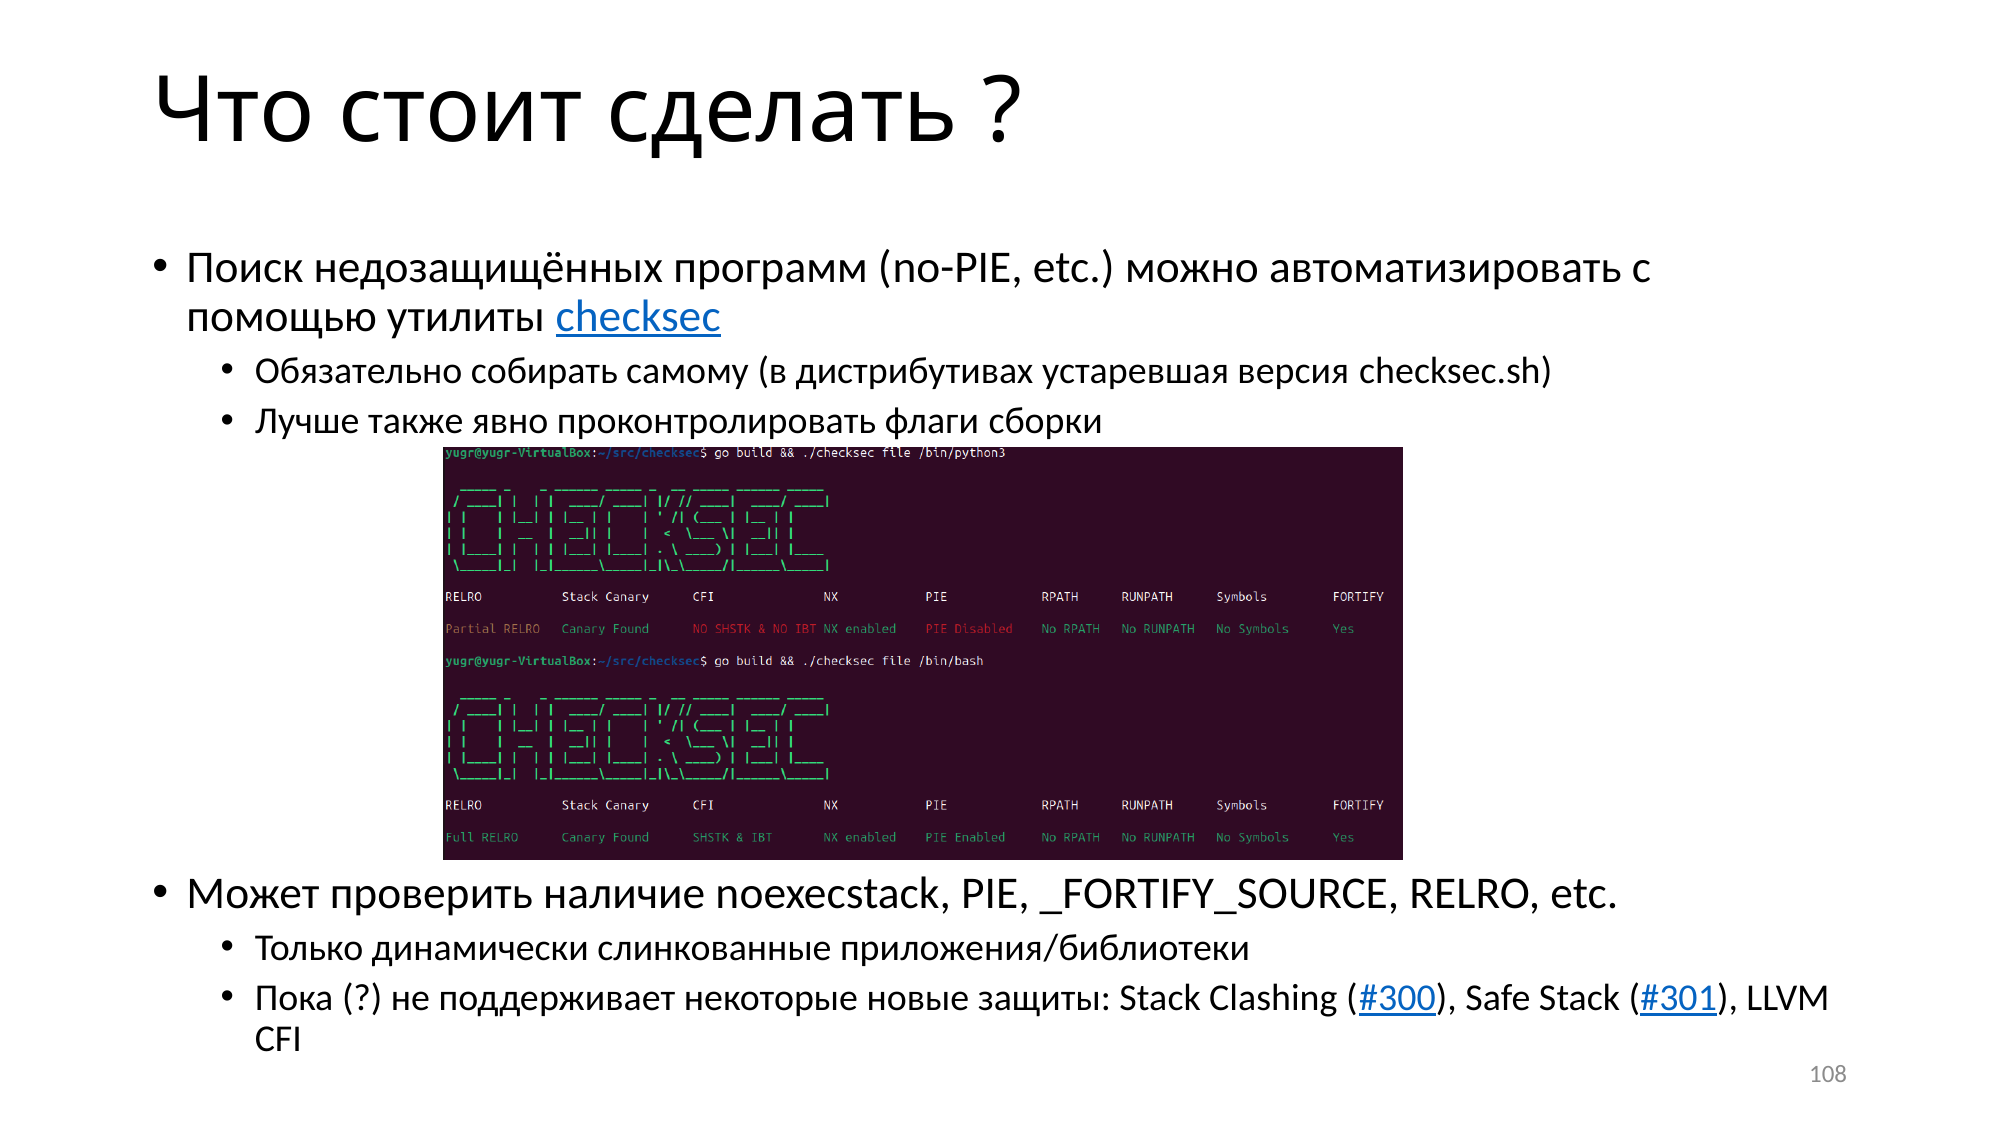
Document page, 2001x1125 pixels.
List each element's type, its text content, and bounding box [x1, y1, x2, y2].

slide_number 108 [1412, 1042, 1863, 1103]
list Поиск недозащищённых программ (no-PIE, etc.) можно автоматизировать с помощью утилиты checksec Обязательно собирать самому (в дистрибутивах устаревшая версия checksec.sh) Лучше также явно проконтролировать флаги сборки Может проверить наличие noexecstack, PIE, _FORTIFY_SOURCE, RELRO, etc. Только динамически слинкованные приложения/библиотеки Пока (?) не поддерживает некоторые новые защиты: Stack Clashing (#300), Safe Stack (#301), LLVM CFI [137, 235, 1863, 1073]
picture [443, 447, 1403, 860]
title Что стоит сделать ? [137, 3, 1863, 221]
